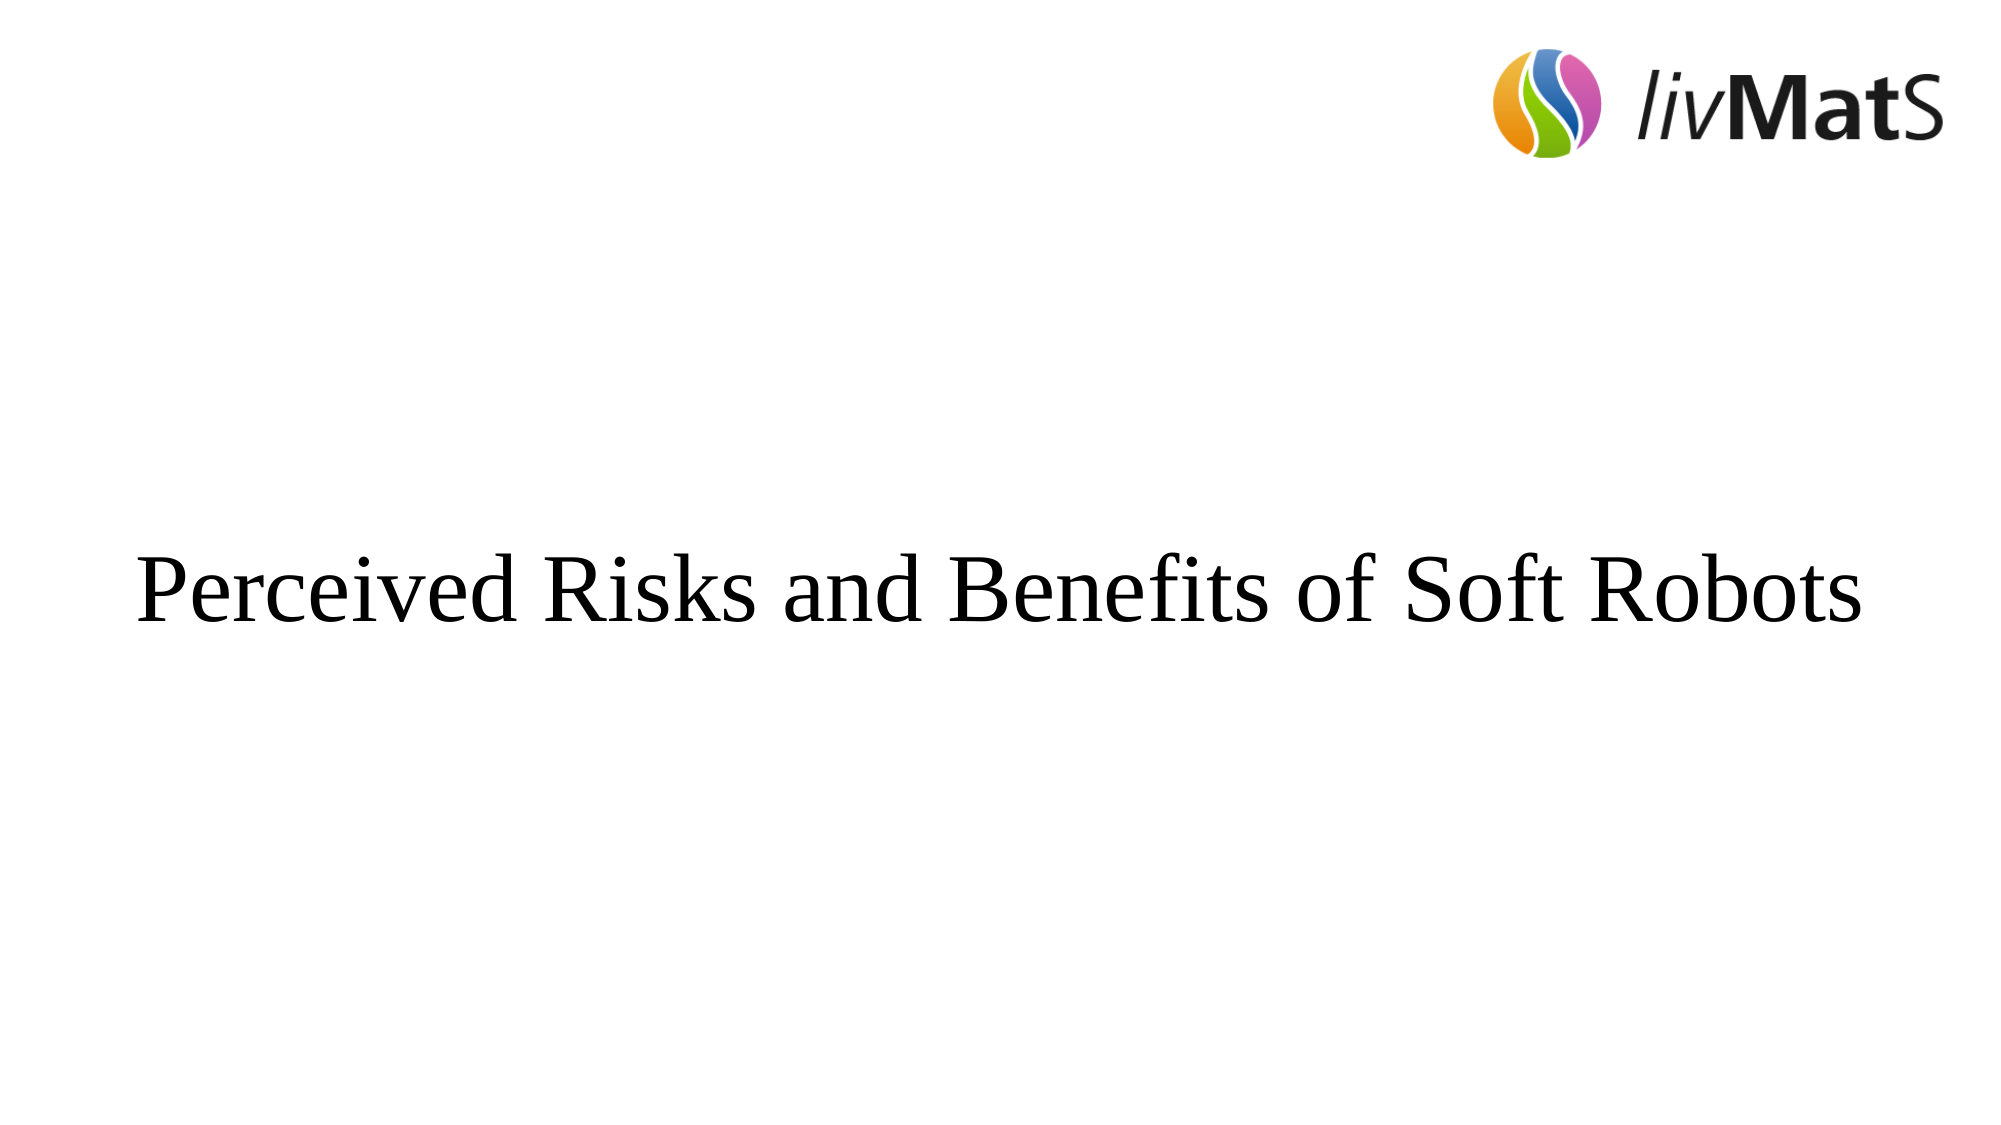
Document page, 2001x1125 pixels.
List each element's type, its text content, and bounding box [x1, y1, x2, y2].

title Perceived Risks and Benefits of Soft Robots [68, 211, 1932, 661]
picture [1483, 44, 1954, 163]
